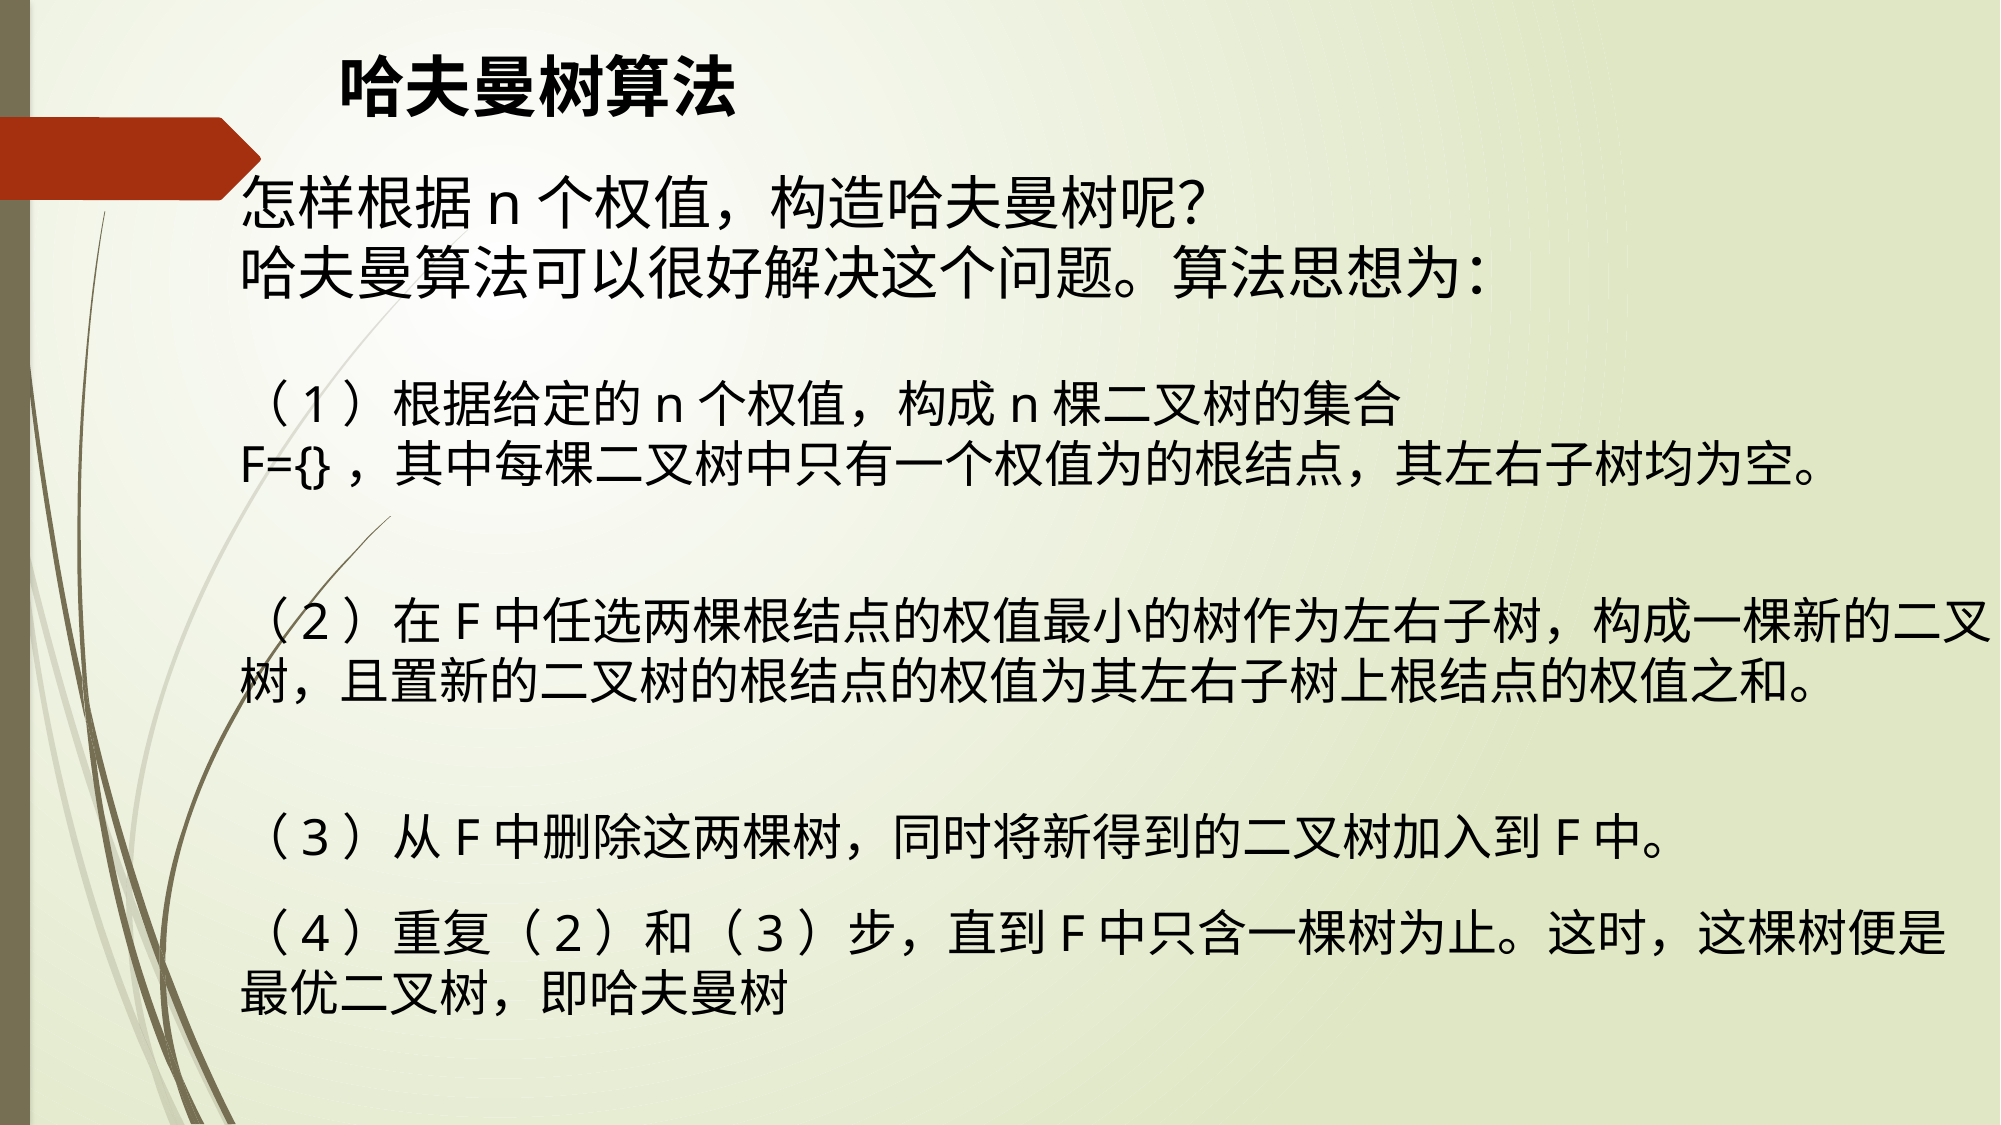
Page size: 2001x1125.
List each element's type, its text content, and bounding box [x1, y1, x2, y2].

text_box （4）重复（2）和（3）步，直到F中只含一棵树为止。这时，这棵树便是最优二叉树，即哈夫曼树 [224, 893, 1975, 1029]
title 哈夫曼树算法 [323, 37, 1734, 180]
text_box （3）从F中删除这两棵树，同时将新得到的二叉树加入到F中。 [224, 798, 1826, 874]
text_box （2）在F中任选两棵根结点的权值最小的树作为左右子树，构成一棵新的二叉树，且置新的二叉树的根结点的权值为其左右子树上根结点的权值之和。 [224, 581, 2000, 717]
